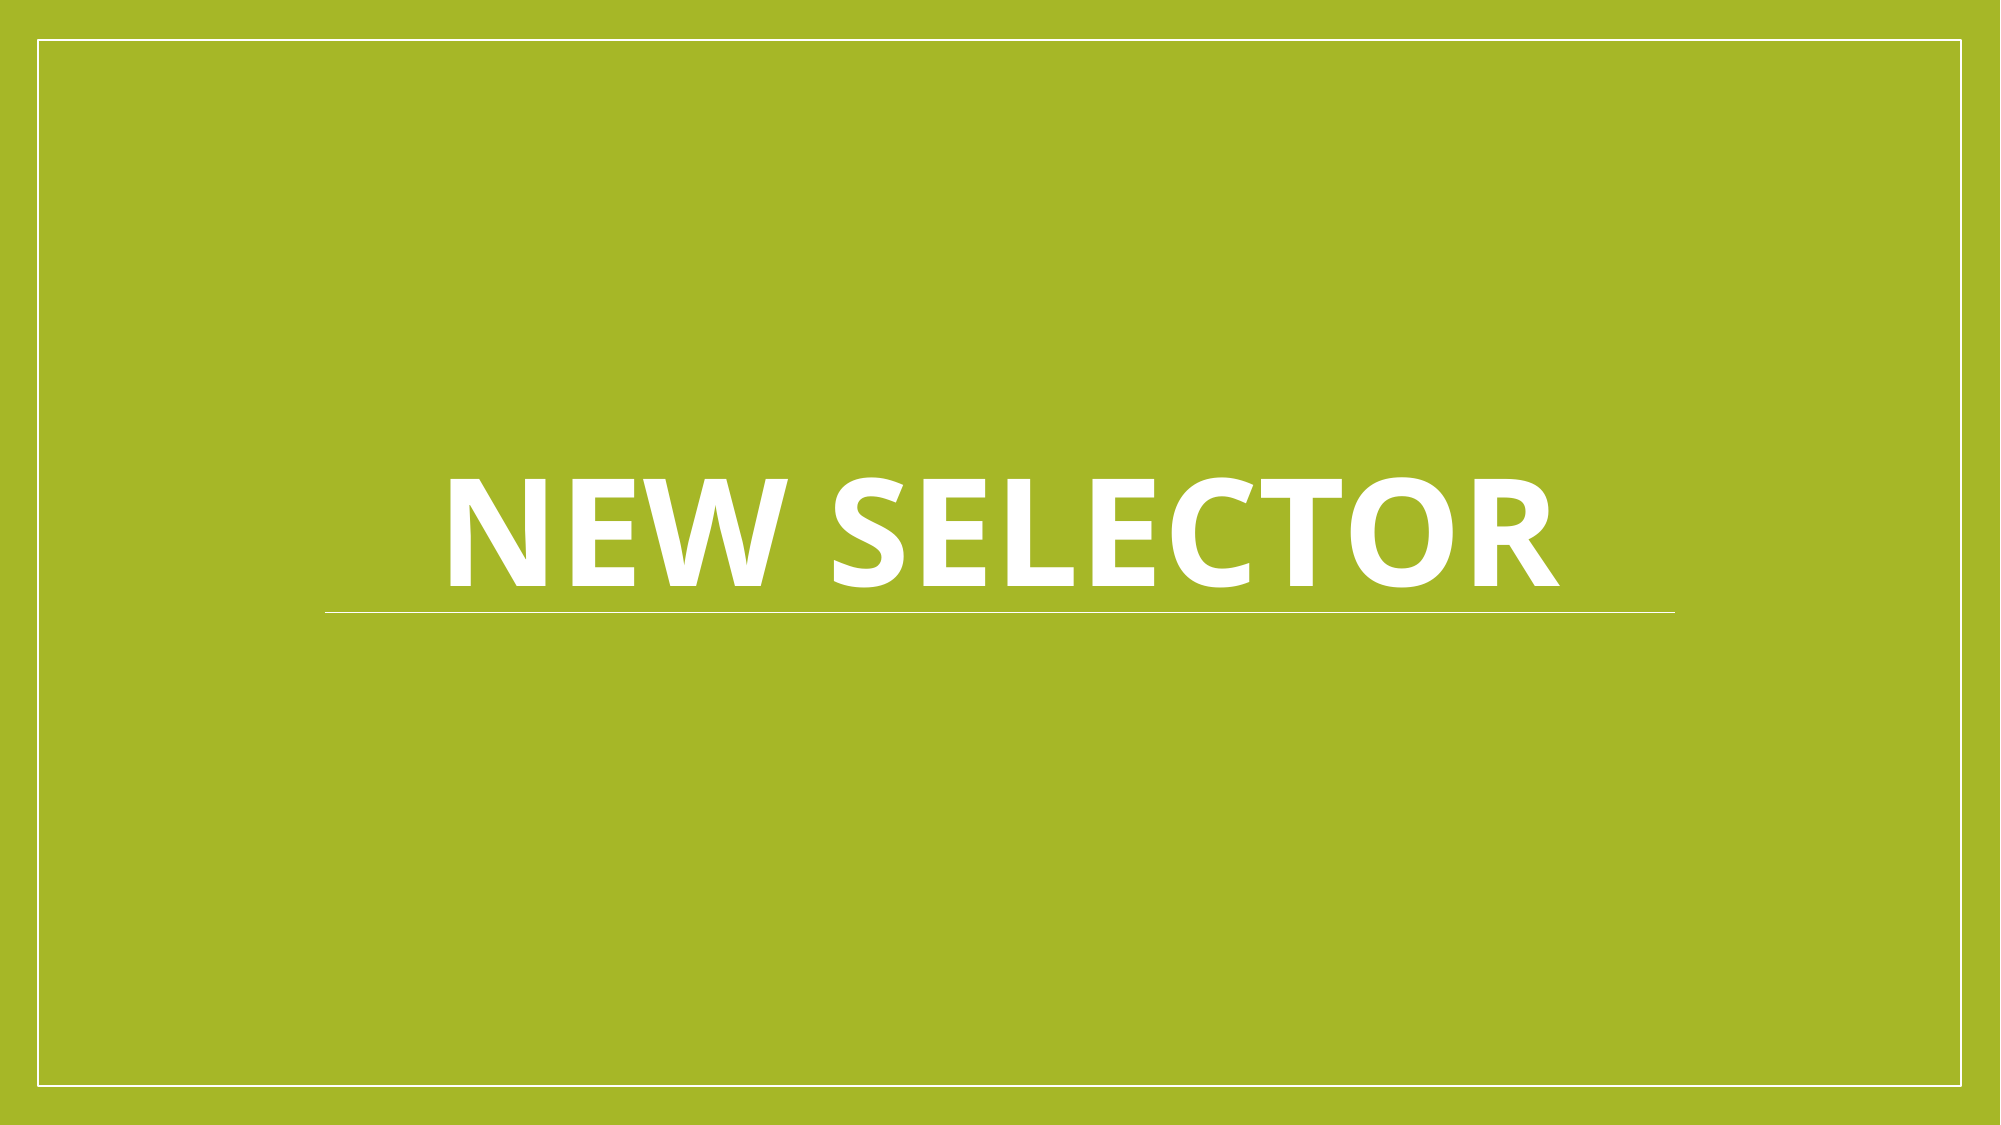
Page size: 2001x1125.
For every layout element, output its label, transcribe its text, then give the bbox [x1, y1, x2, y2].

title New Selector [182, 144, 1818, 625]
